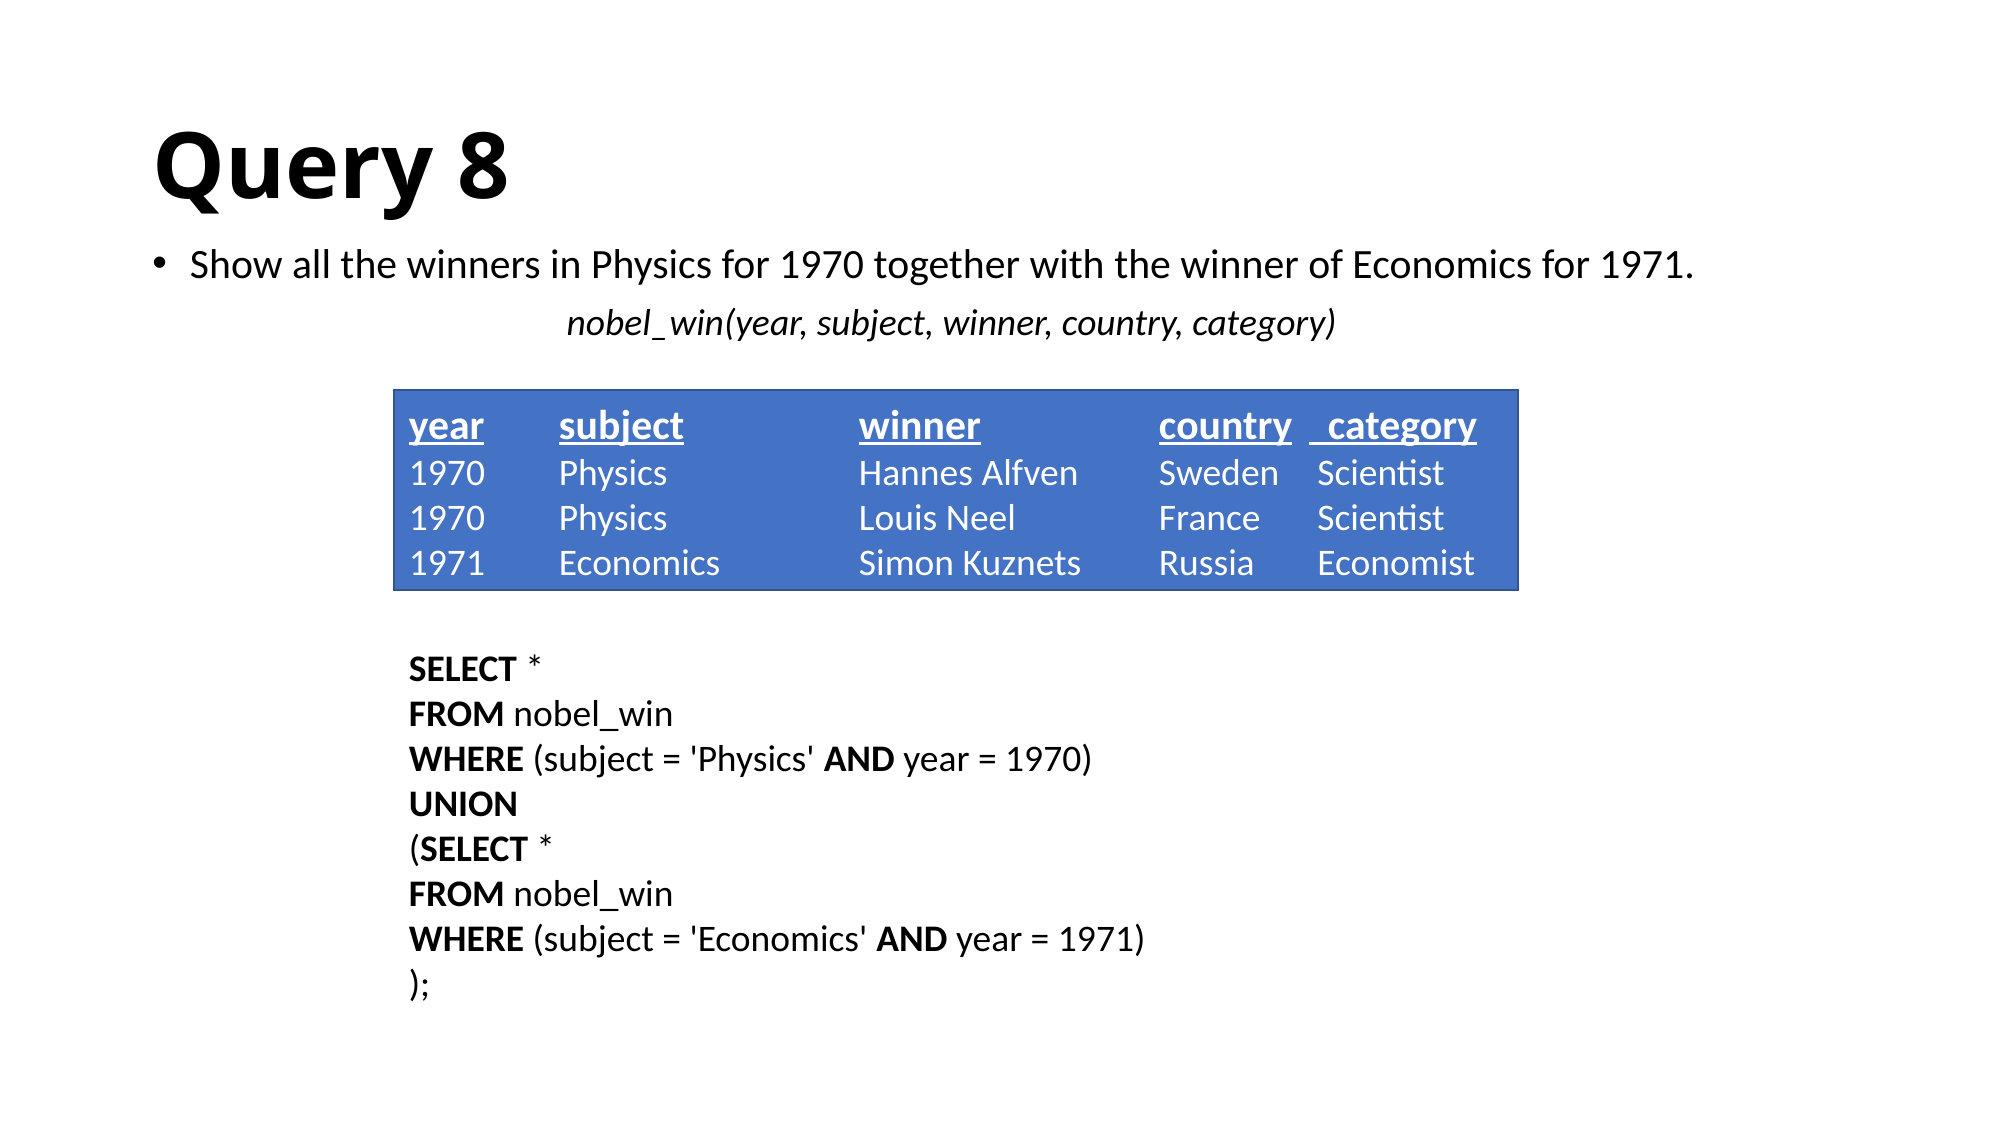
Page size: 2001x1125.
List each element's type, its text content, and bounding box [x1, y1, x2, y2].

text_box year subject winner country category 1970 Physics Hannes Alfven Sweden Scientist 1970 Physics Louis Neel France Scientist 1971 Economics Simon Kuznets Russia Economist [393, 389, 1519, 591]
list Show all the winners in Physics for 1970 together with the winner of Economics for 1971. [137, 235, 1863, 347]
text_box nobel_win(year, subject, winner, country, category) [456, 290, 1457, 351]
title Query 8 [137, 59, 1863, 235]
text_box SELECT * FROM nobel_win WHERE (subject = 'Physics' AND year = 1970) UNION (SELECT * FROM nobel_win WHERE (subject = 'Economics' AND year = 1971) ); [394, 636, 1181, 1011]
